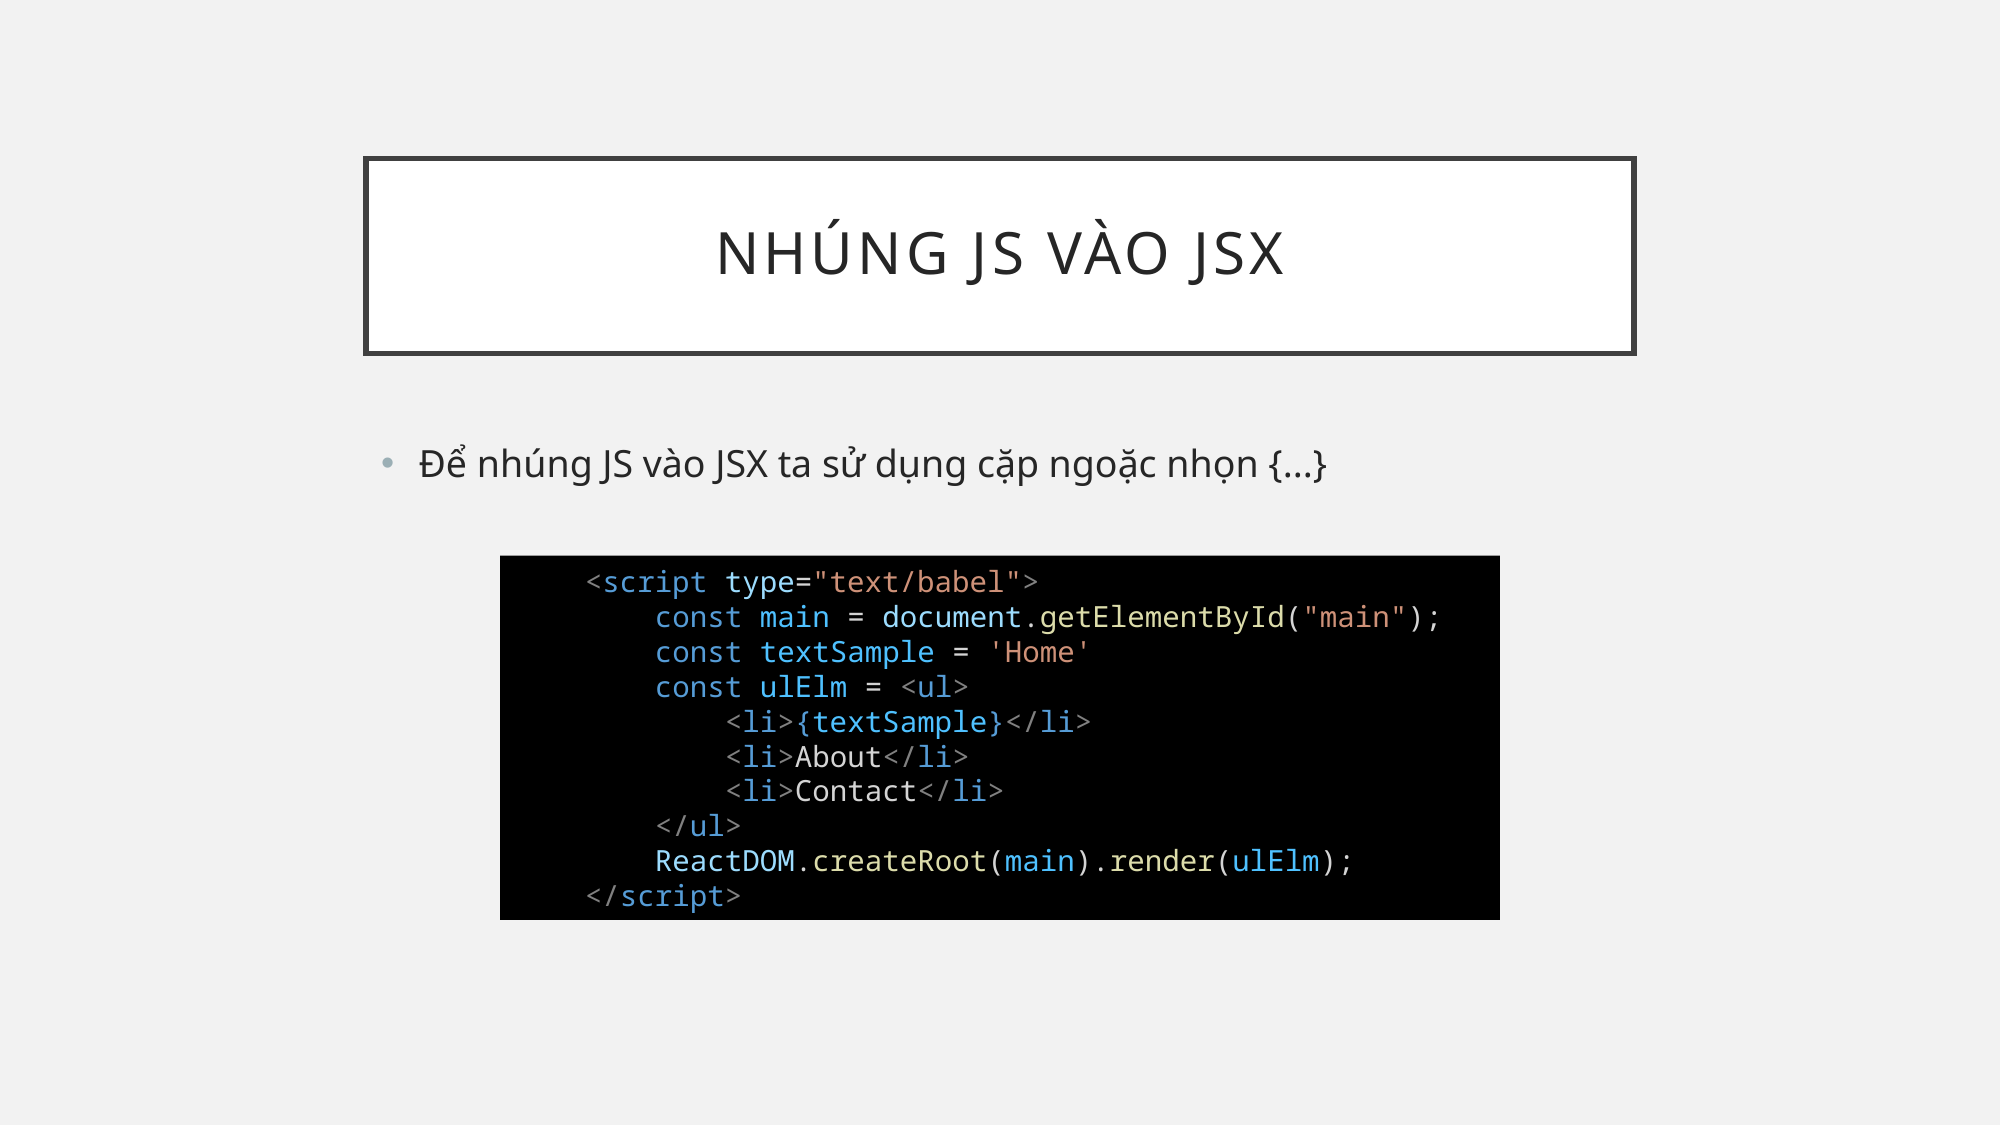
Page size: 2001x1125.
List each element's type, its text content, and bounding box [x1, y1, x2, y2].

title Nhúng js vào jsx [363, 156, 1637, 356]
list Để nhúng JS vào JSX ta sử dụng cặp ngoặc nhọn {...} [366, 432, 1634, 942]
text_box <script type="text/babel"> const main = document.getElementById("main"); const textSample = 'Home' const ulElm = <ul> <li>{textSample}</li> <li>About</li> <li>Contact</li> </ul> ReactDOM.createRoot(main).render(ulElm); </script> [500, 555, 1500, 920]
